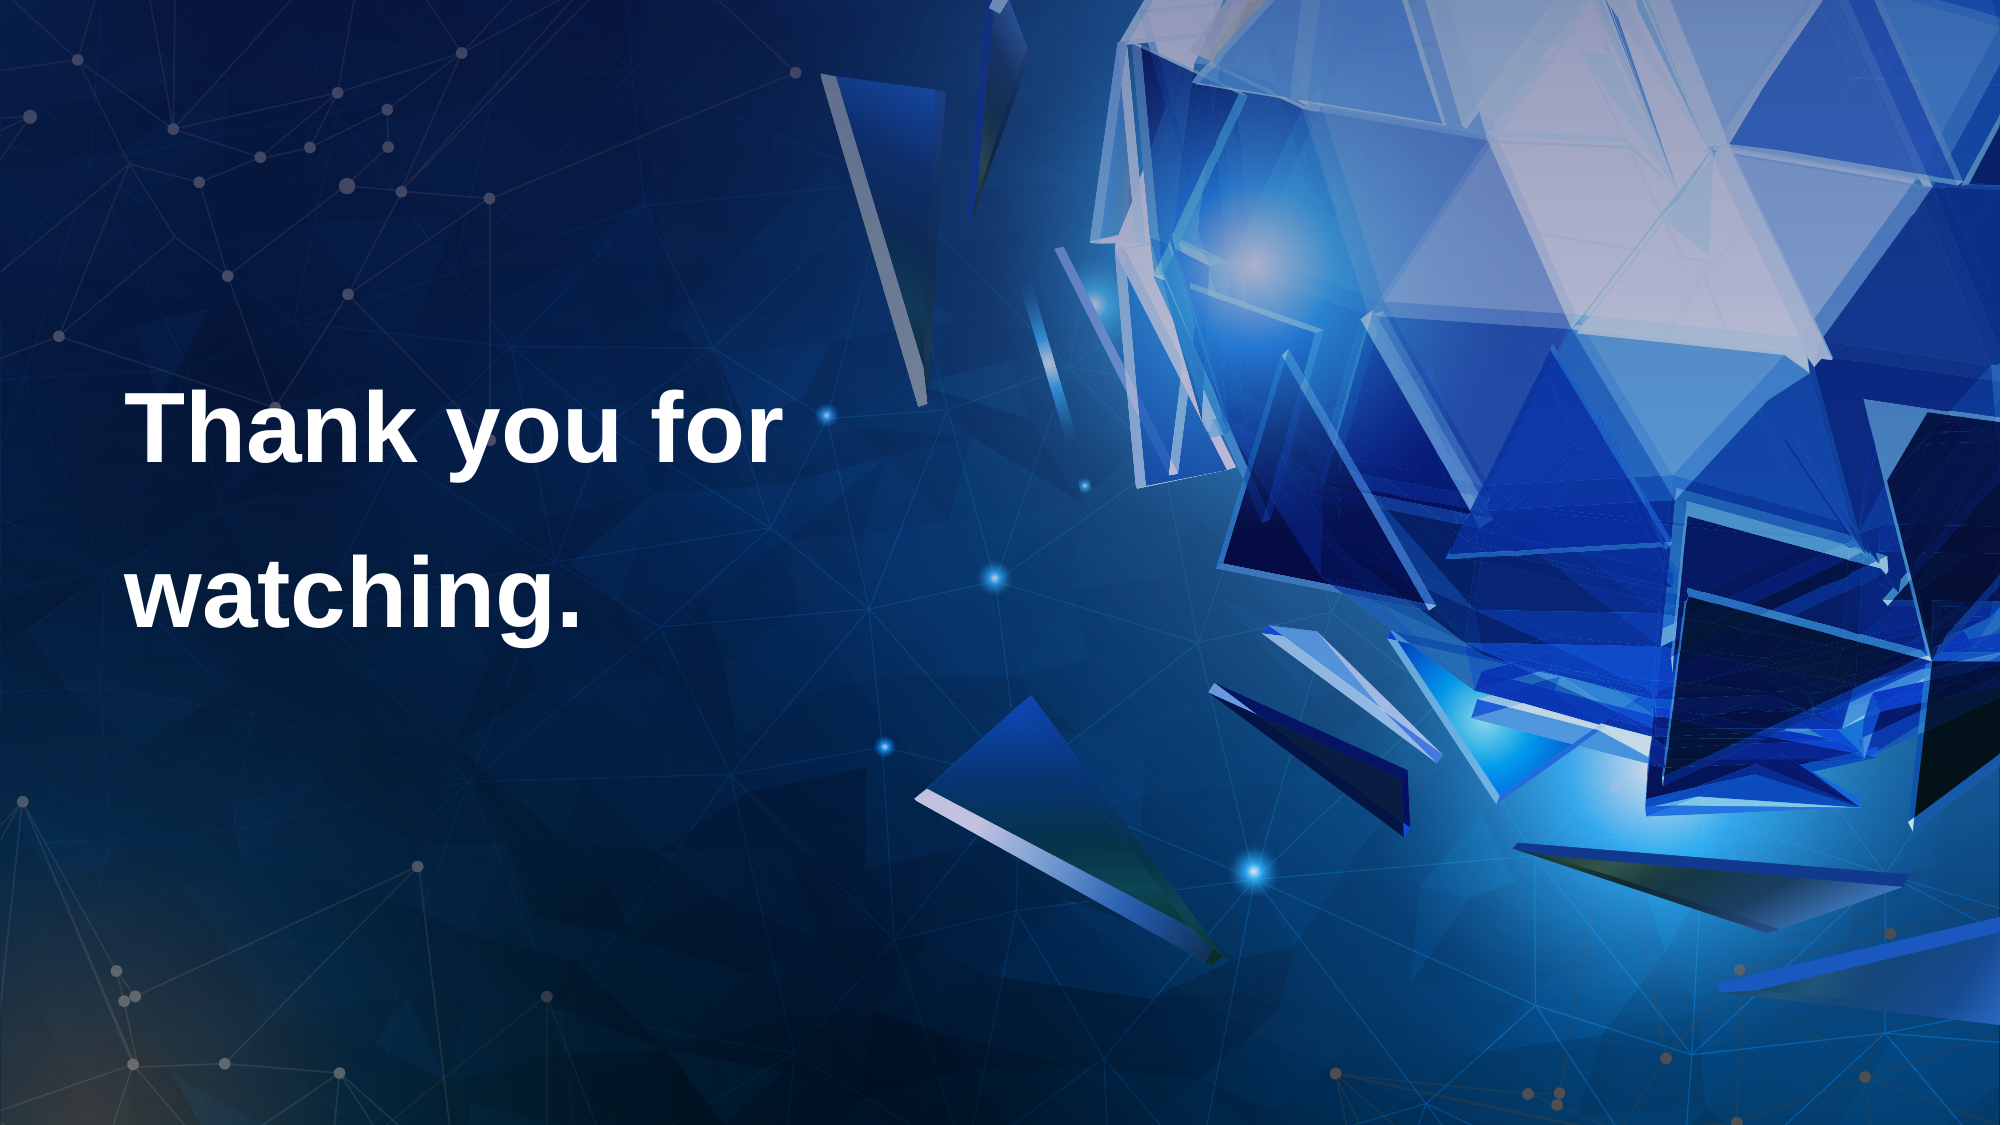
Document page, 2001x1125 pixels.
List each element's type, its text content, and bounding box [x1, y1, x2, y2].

list Thank you for watching. [109, 341, 1891, 656]
picture [0, 0, 2000, 1125]
